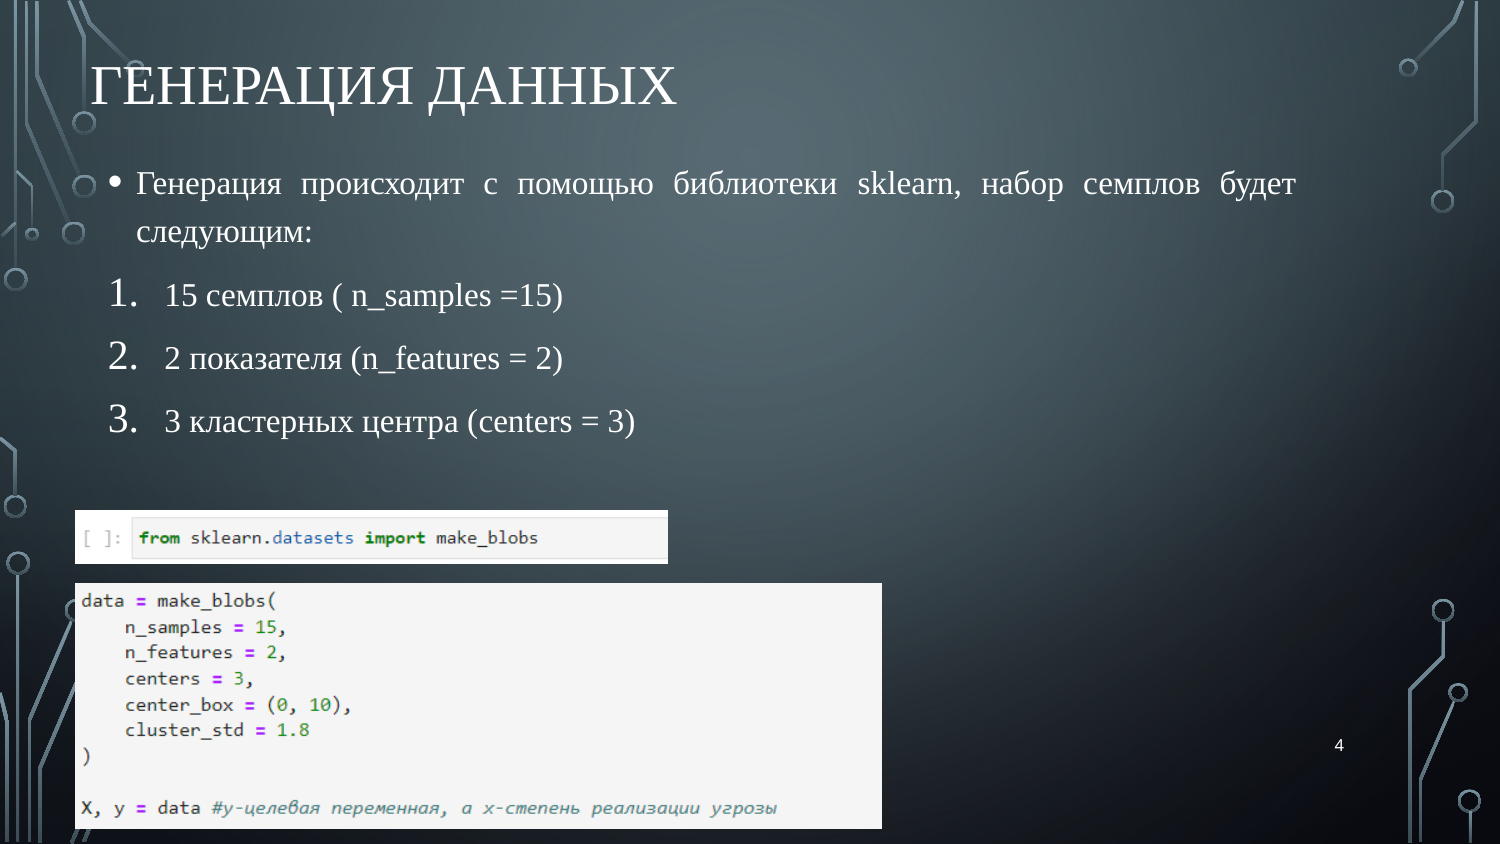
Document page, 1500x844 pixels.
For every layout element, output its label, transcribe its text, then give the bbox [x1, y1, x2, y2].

list Генерация происходит с помощью библиотеки sklearn, набор семплов будет следующим: 15 семплов ( n_samples =15) 2 показателя (n_features = 2) 3 кластерных центра (centers = 3) [93, 145, 1312, 582]
slide_number 4 [1264, 723, 1360, 769]
title Генерация данных [75, 33, 1425, 139]
picture [74, 510, 668, 564]
picture [74, 583, 882, 829]
